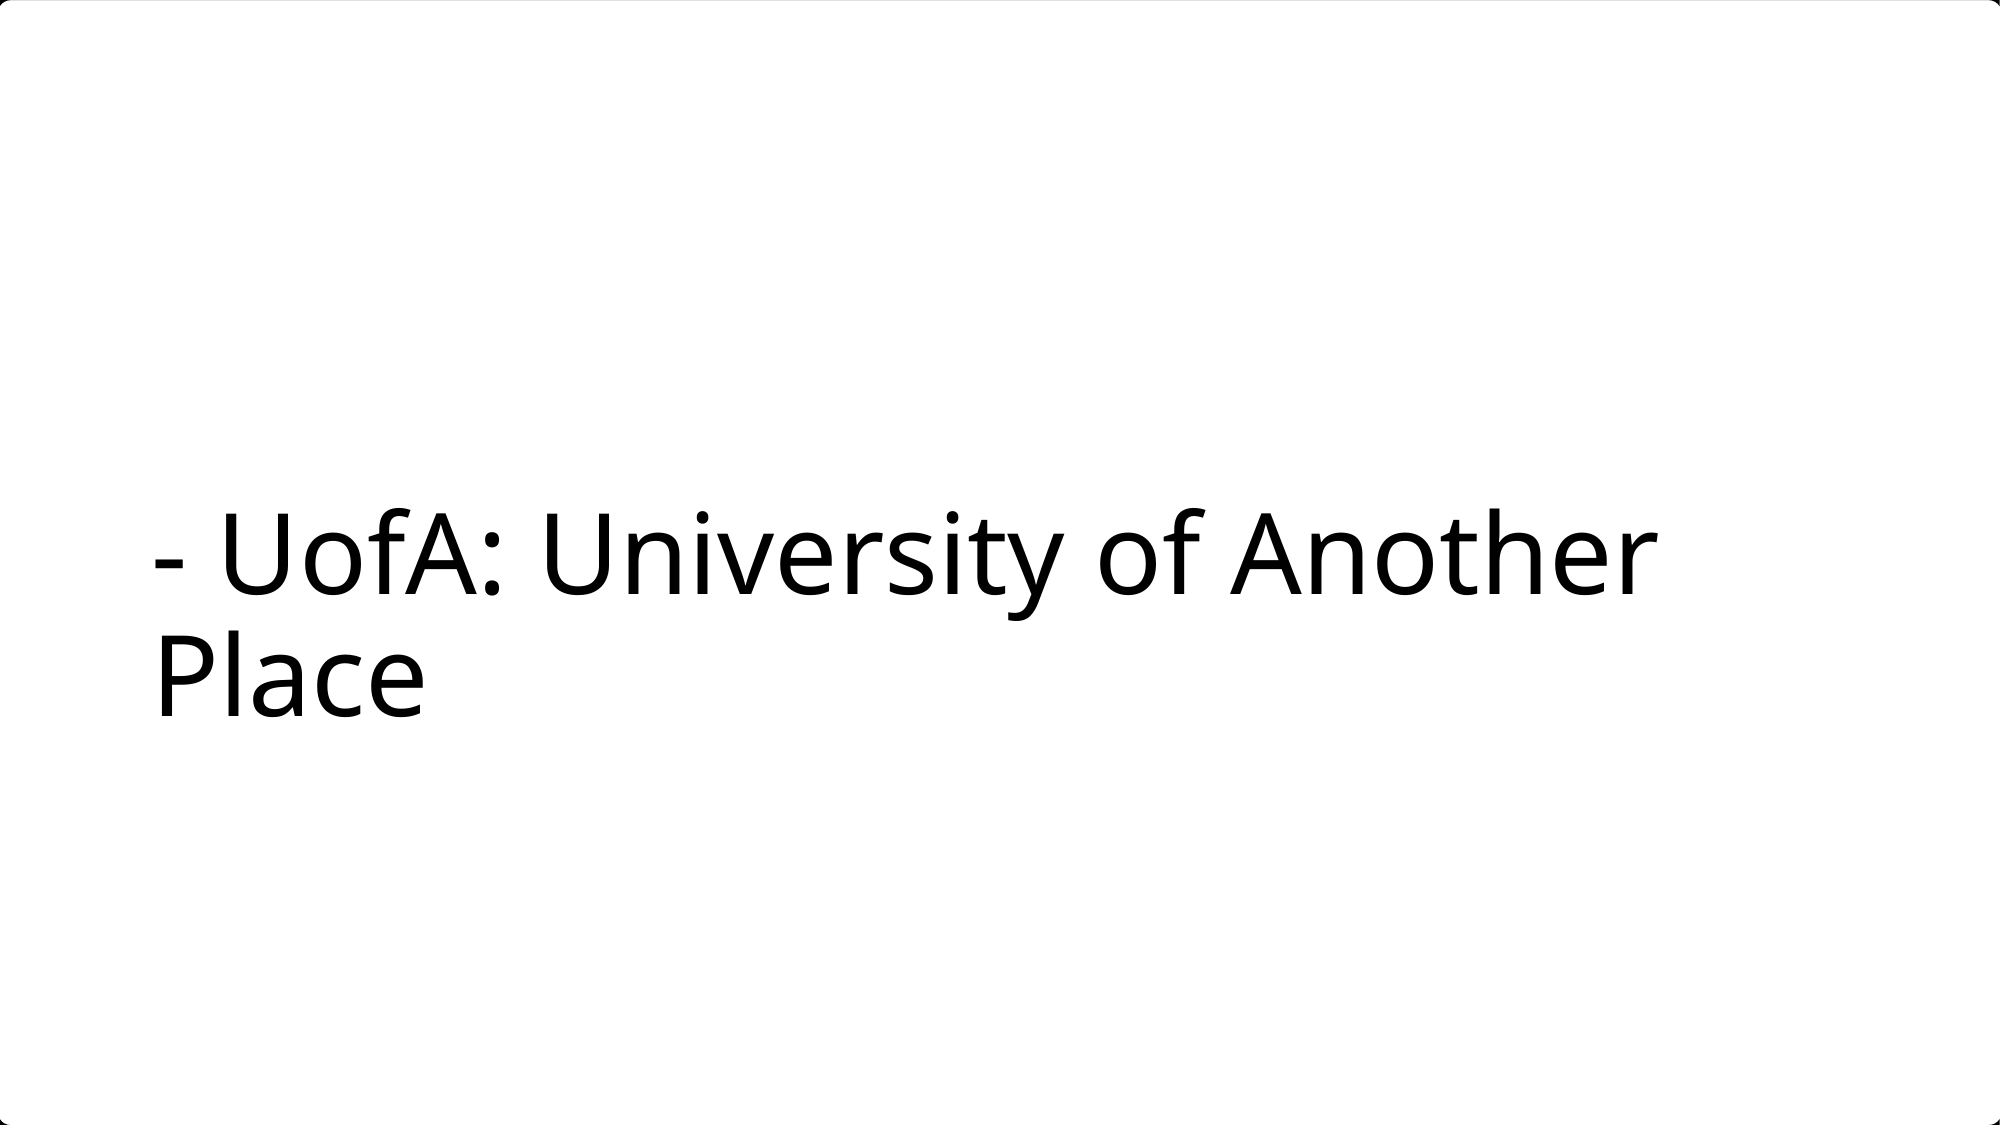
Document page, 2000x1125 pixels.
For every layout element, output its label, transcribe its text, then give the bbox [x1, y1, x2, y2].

title - UofA: University of Another Place [136, 280, 1862, 749]
